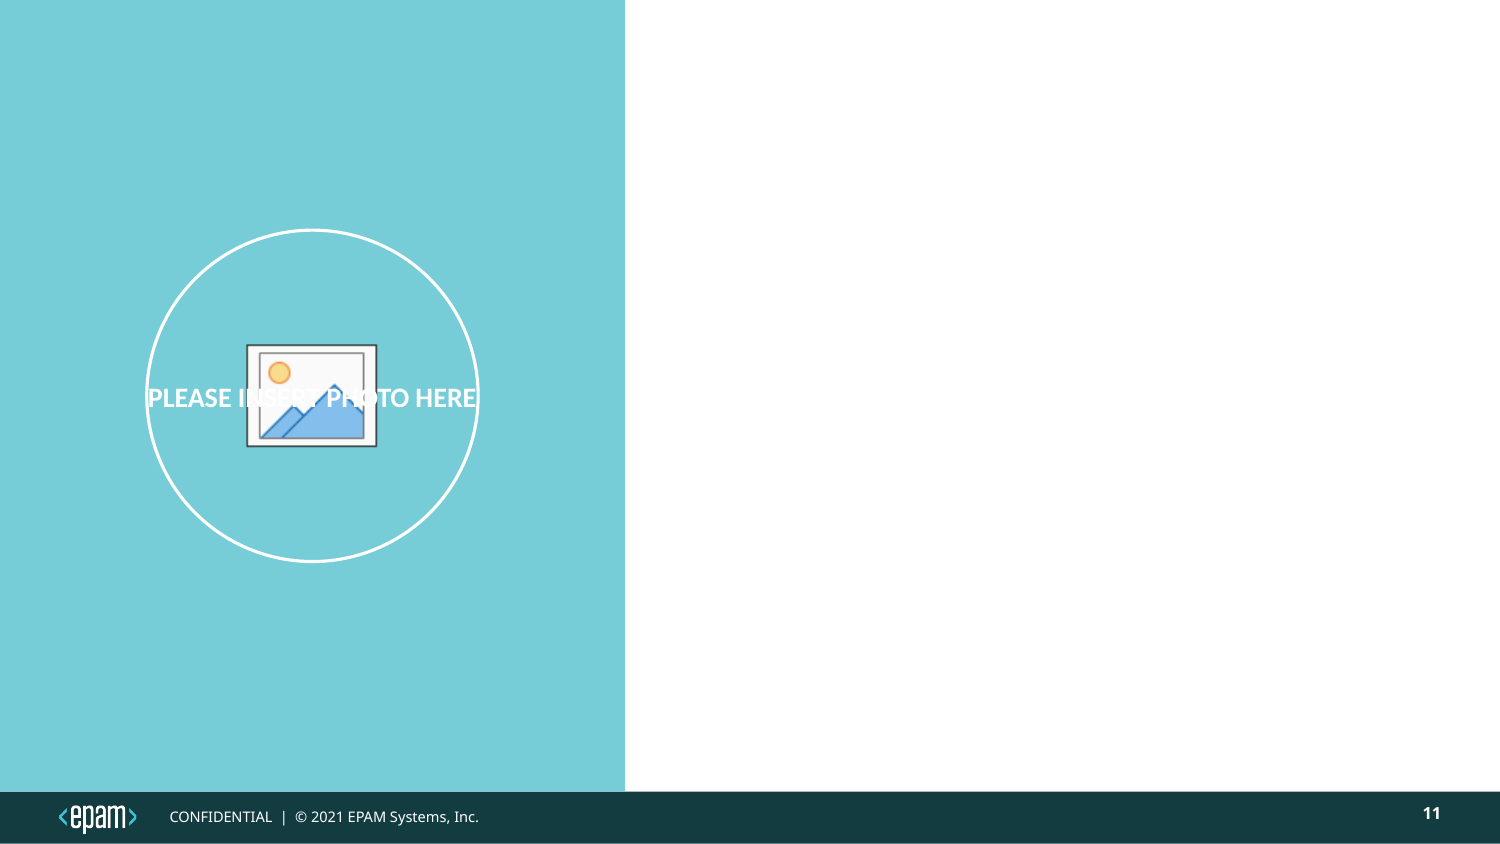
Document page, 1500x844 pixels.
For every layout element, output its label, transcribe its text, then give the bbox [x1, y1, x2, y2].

slide_number 11 [1216, 791, 1442, 844]
picture [175, 259, 449, 533]
